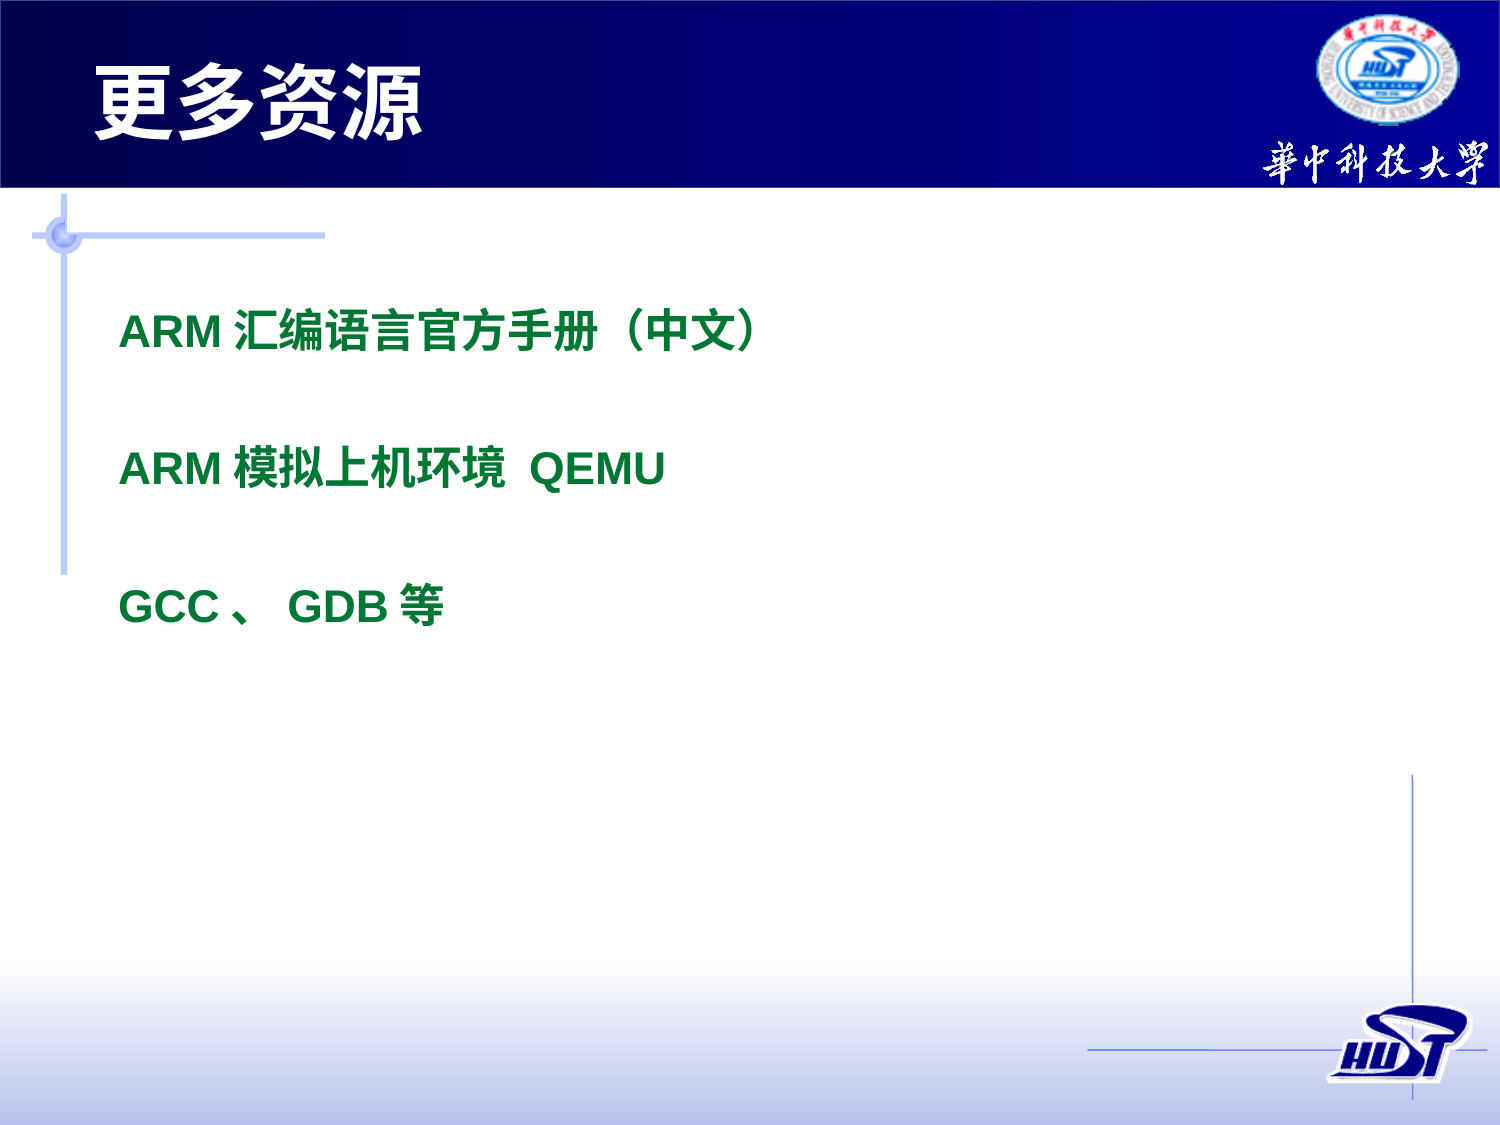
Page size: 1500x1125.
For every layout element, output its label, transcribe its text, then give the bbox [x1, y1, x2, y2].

picture [1316, 14, 1460, 126]
text_box ARM汇编语言官方手册（中文） ARM模拟上机环境 QEMU GCC、GDB等 [103, 280, 939, 639]
picture [1262, 140, 1488, 185]
text_box 更多资源 [76, 42, 1294, 158]
